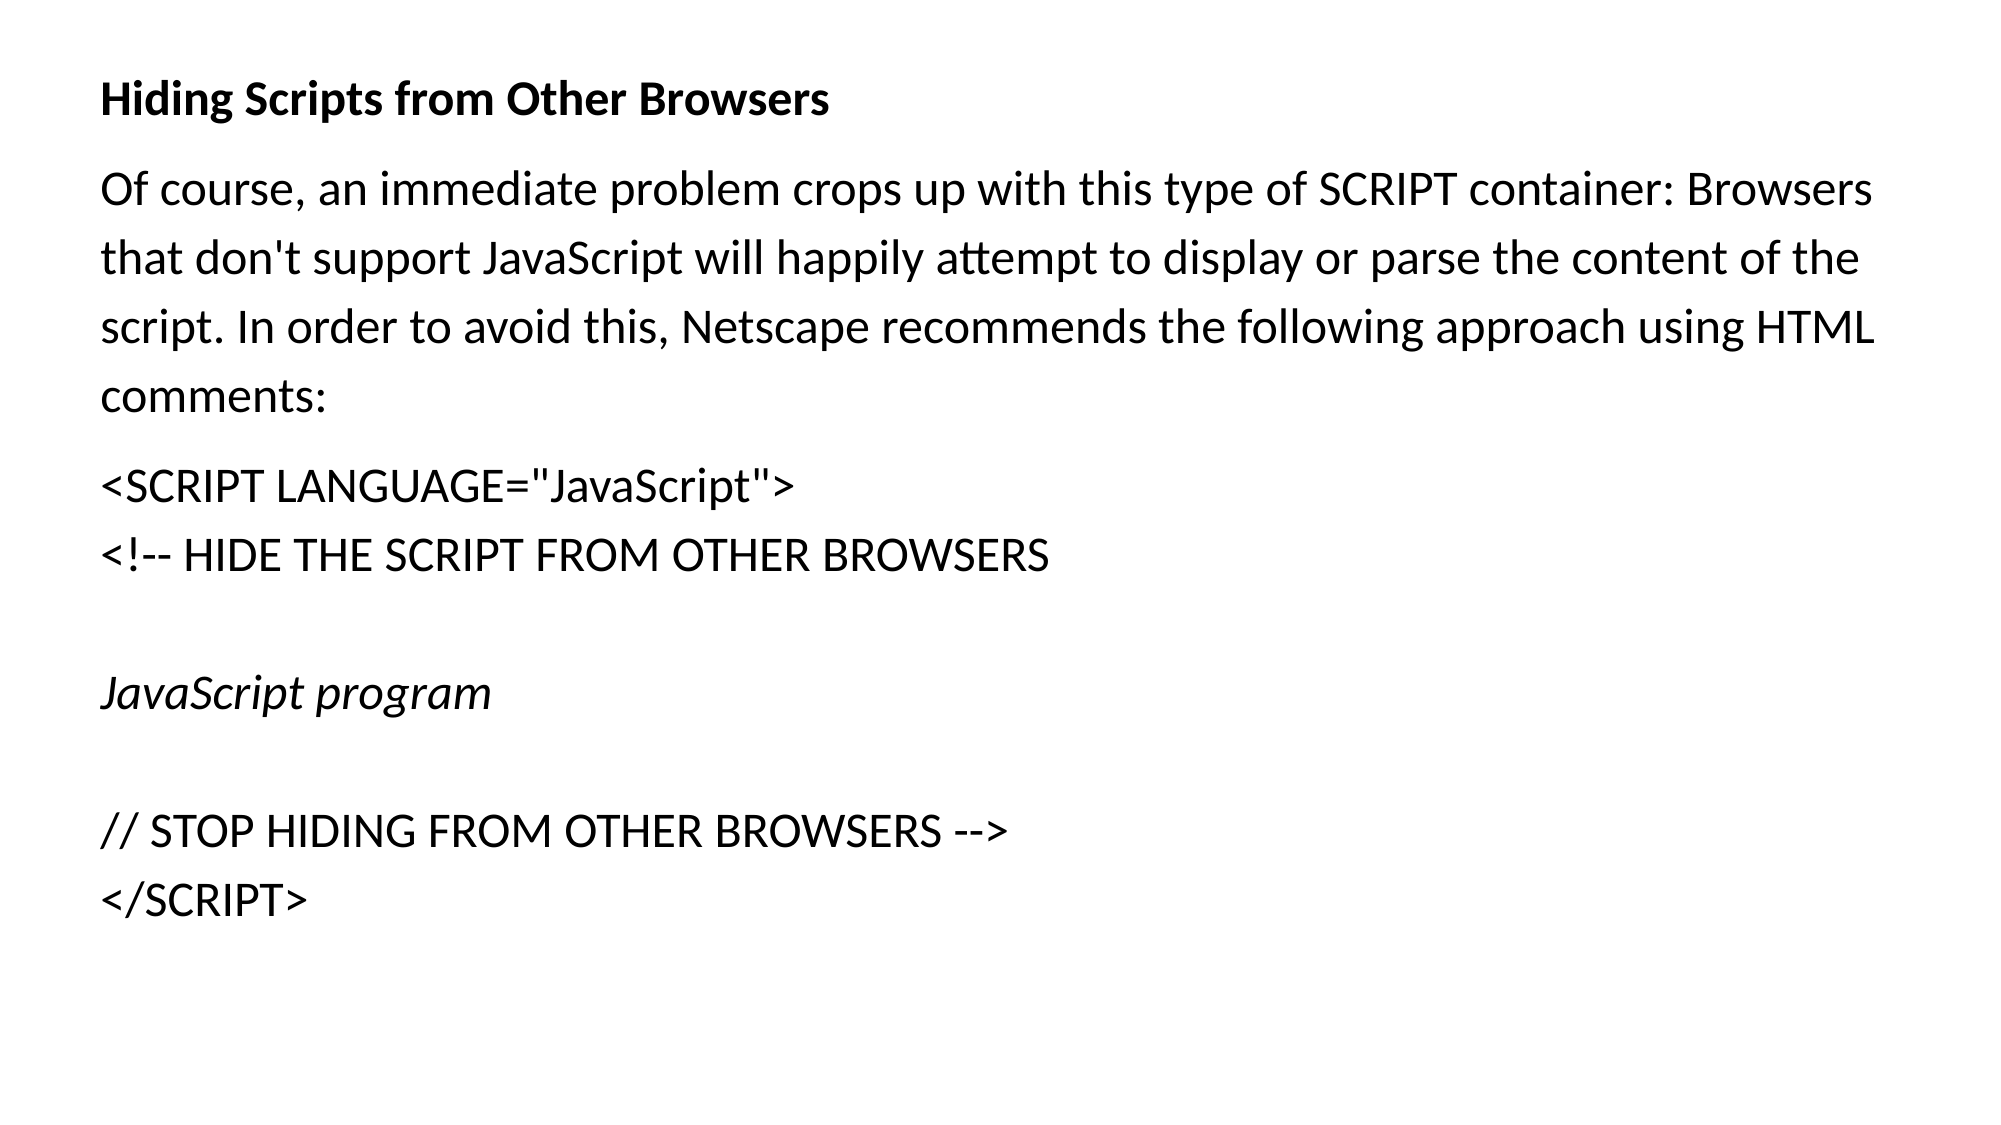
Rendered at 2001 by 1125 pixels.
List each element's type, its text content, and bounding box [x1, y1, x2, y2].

text_box Hiding Scripts from Other Browsers Of course, an immediate problem crops up with this type of SCRIPT container: Browsers that don't support JavaScript will happily attempt to display or parse the content of the script. In order to avoid this, Netscape recommends the following approach using HTML comments: <SCRIPT LANGUAGE="JavaScript"> <!-- HIDE THE SCRIPT FROM OTHER BROWSERS JavaScript program // STOP HIDING FROM OTHER BROWSERS --> </SCRIPT> [85, 49, 1919, 934]
